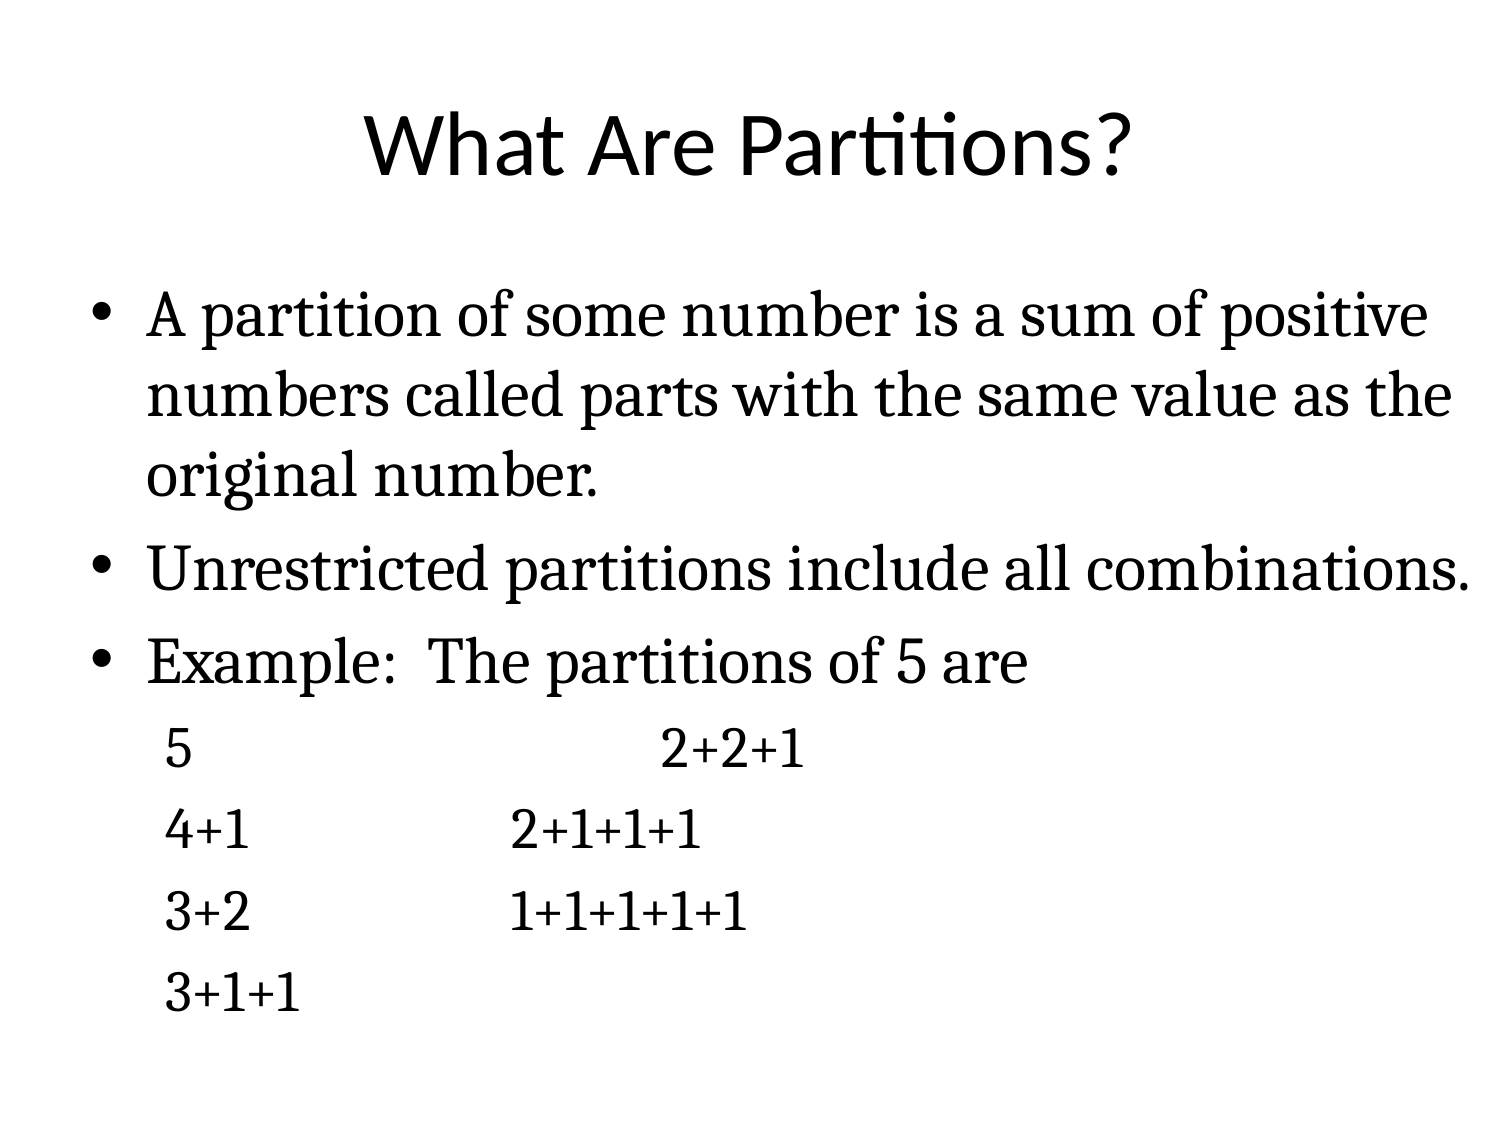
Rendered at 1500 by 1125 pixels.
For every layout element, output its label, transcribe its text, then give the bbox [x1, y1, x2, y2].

title What Are Partitions? [75, 45, 1425, 233]
list A partition of some number is a sum of positive numbers called parts with the same value as the original number. Unrestricted partitions include all combinations. Example: The partitions of 5 are 5 2+2+1 4+1 2+1+1+1 3+2 1+1+1+1+1 3+1+1 [75, 262, 1500, 1125]
